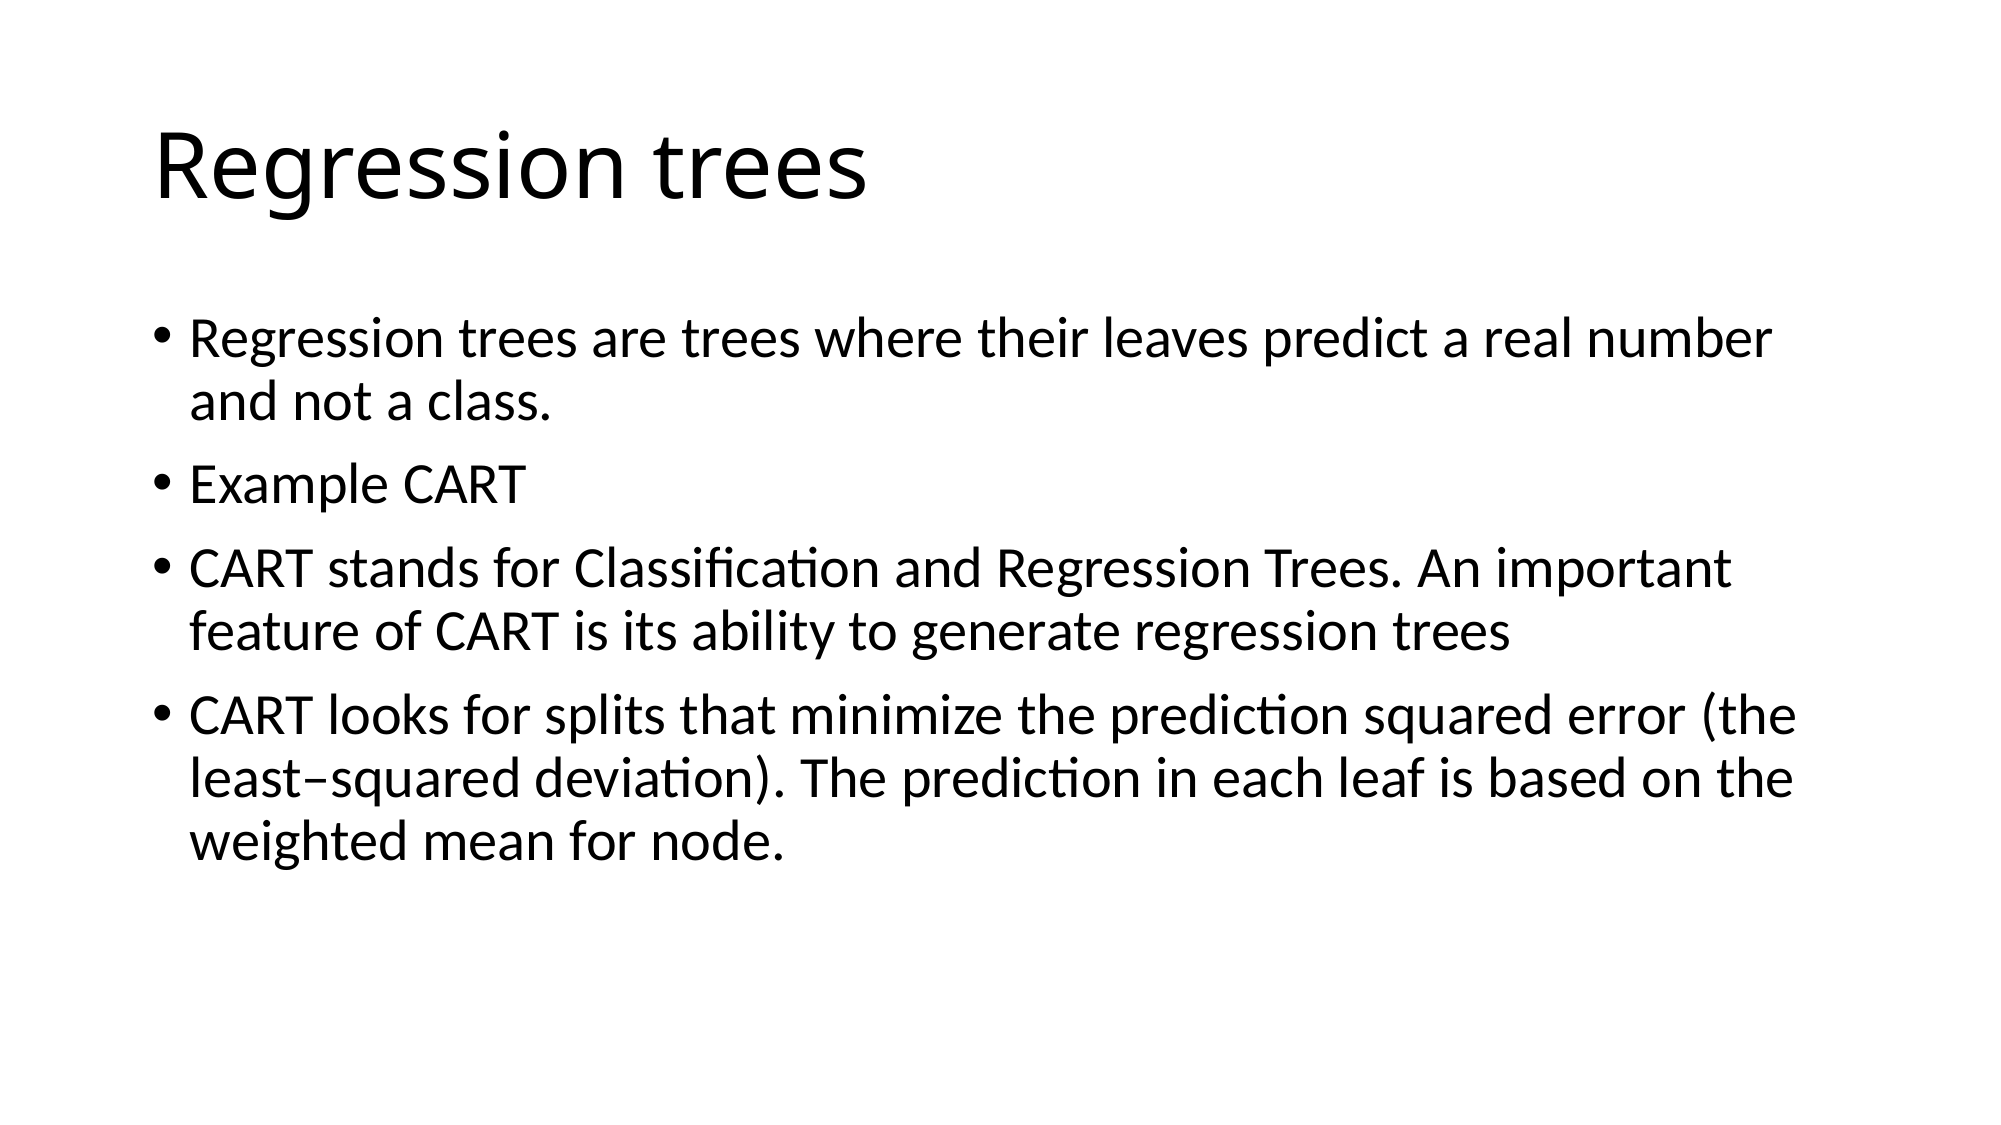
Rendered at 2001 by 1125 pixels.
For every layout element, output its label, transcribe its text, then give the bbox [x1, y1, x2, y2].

title Regression trees [137, 59, 1863, 278]
list Regression trees are trees where their leaves predict a real number and not a class. Example CART CART stands for Classification and Regression Trees. An important feature of CART is its ability to generate regression trees CART looks for splits that minimize the prediction squared error (the least–squared deviation). The prediction in each leaf is based on the weighted mean for node. [137, 299, 1863, 1014]
